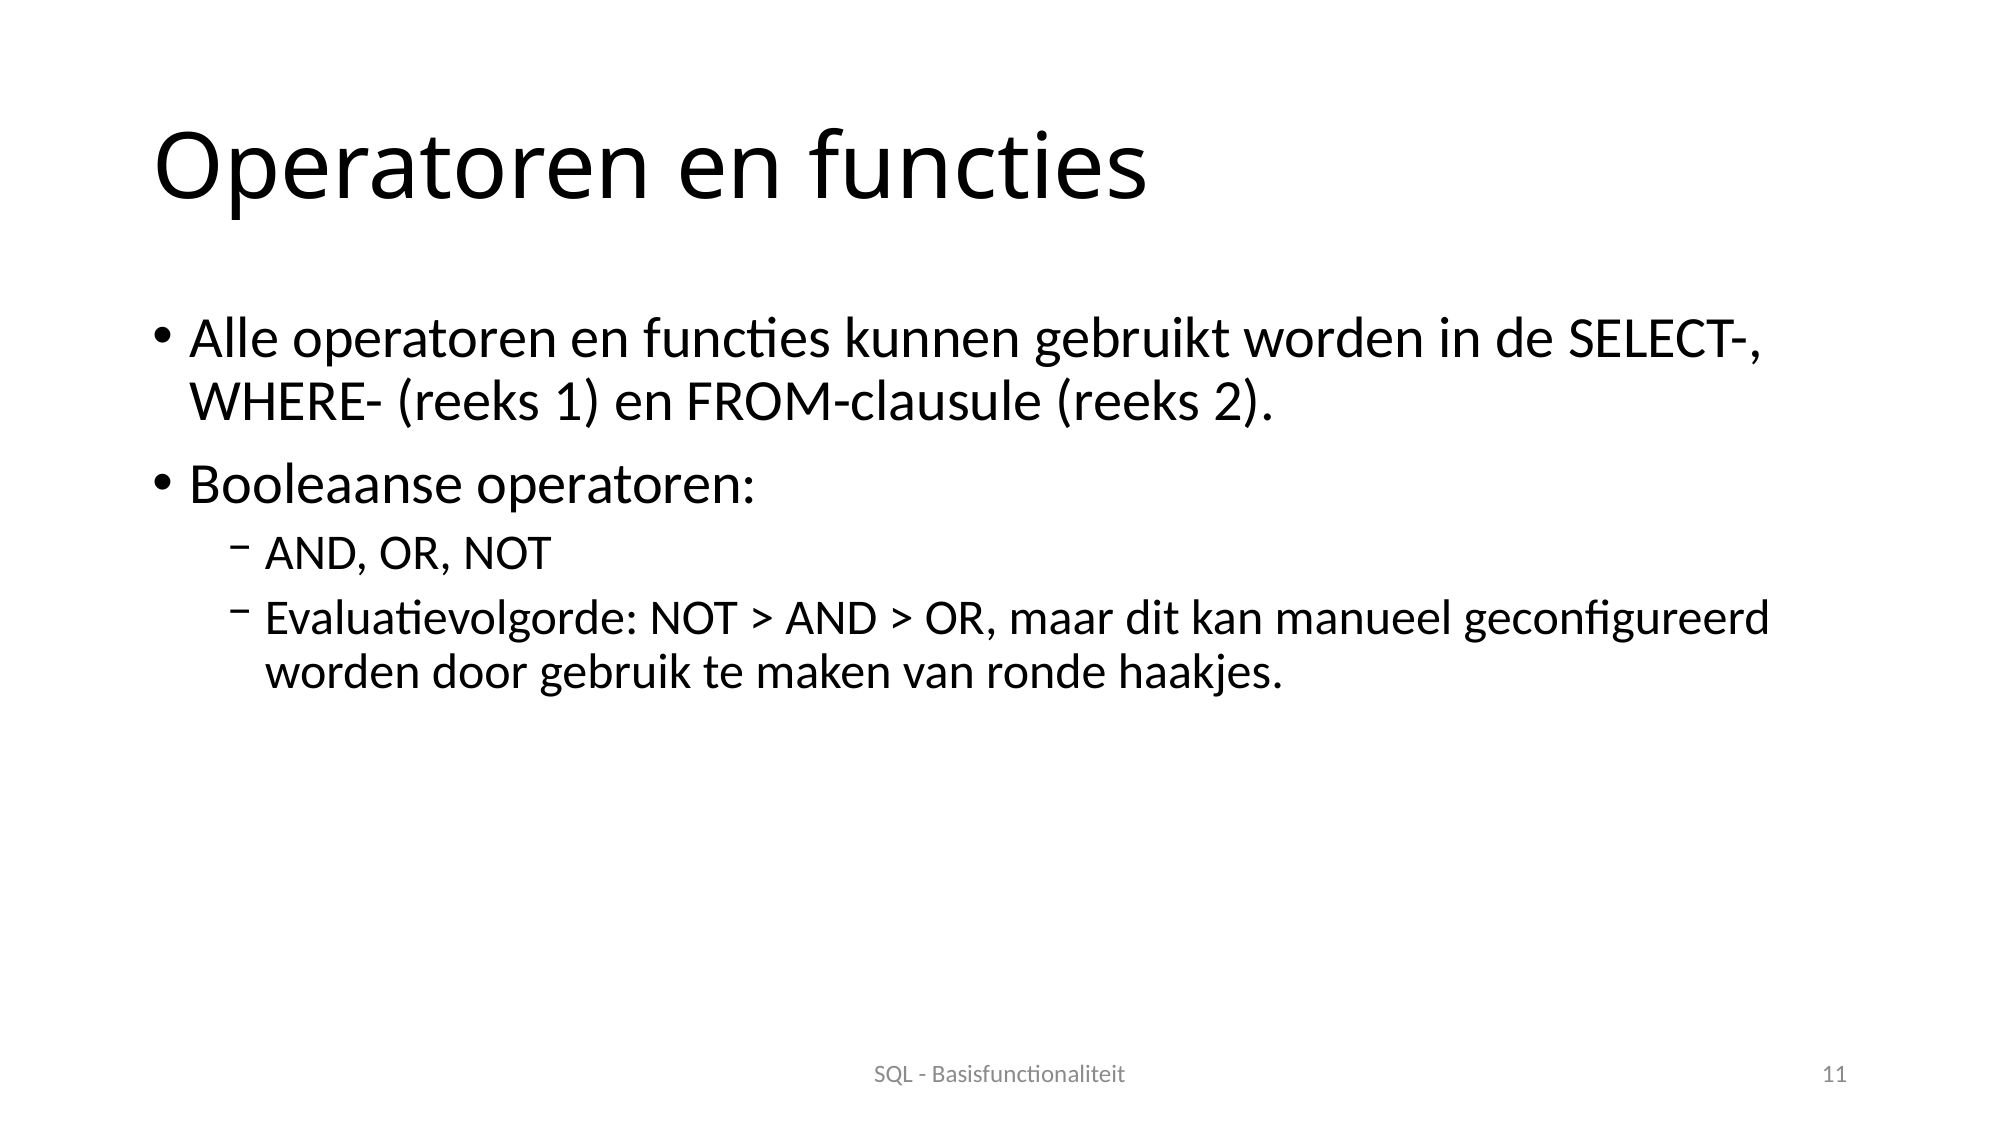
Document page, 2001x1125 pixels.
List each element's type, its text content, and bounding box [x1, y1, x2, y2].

list Alle operatoren en functies kunnen gebruikt worden in de SELECT-, WHERE- (reeks 1) en FROM-clausule (reeks 2). Booleaanse operatoren: AND, OR, NOT Evaluatievolgorde: NOT > AND > OR, maar dit kan manueel geconfigureerd worden door gebruik te maken van ronde haakjes. [137, 299, 1791, 964]
slide_number 11 [1412, 1042, 1863, 1103]
title Operatoren en functies [137, 59, 1863, 278]
footer SQL - Basisfunctionaliteit [662, 1042, 1338, 1103]
